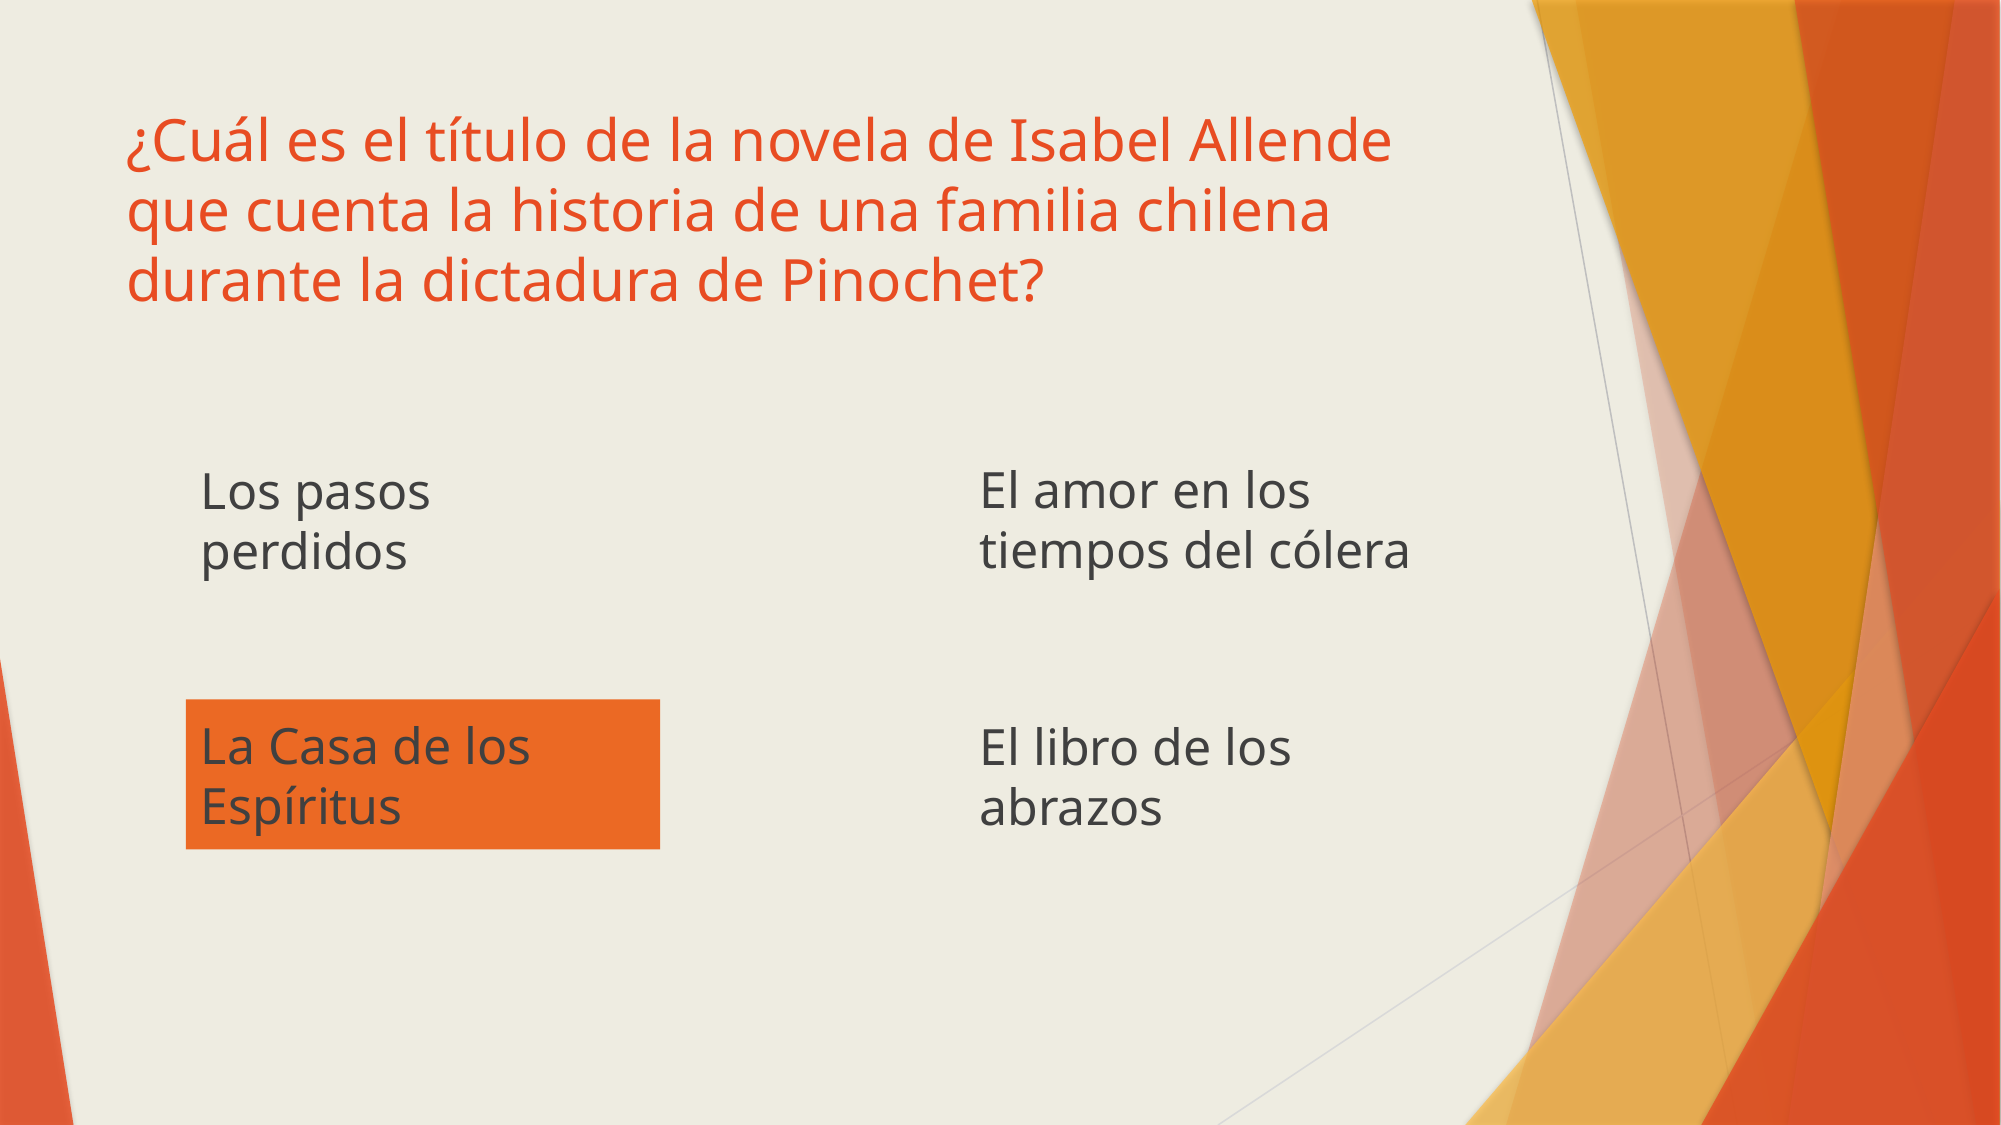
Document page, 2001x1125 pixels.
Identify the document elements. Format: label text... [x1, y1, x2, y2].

title ¿Cuál es el título de la novela de Isabel Allende que cuenta la historia de una familia chilena durante la dictadura de Pinochet? [111, 99, 1522, 317]
list Los pasos perdidos [185, 444, 661, 595]
list El libro de los abrazos [964, 700, 1439, 851]
list El amor en los tiempos del cólera [964, 443, 1439, 594]
list La Casa de los Espíritus [185, 699, 661, 850]
